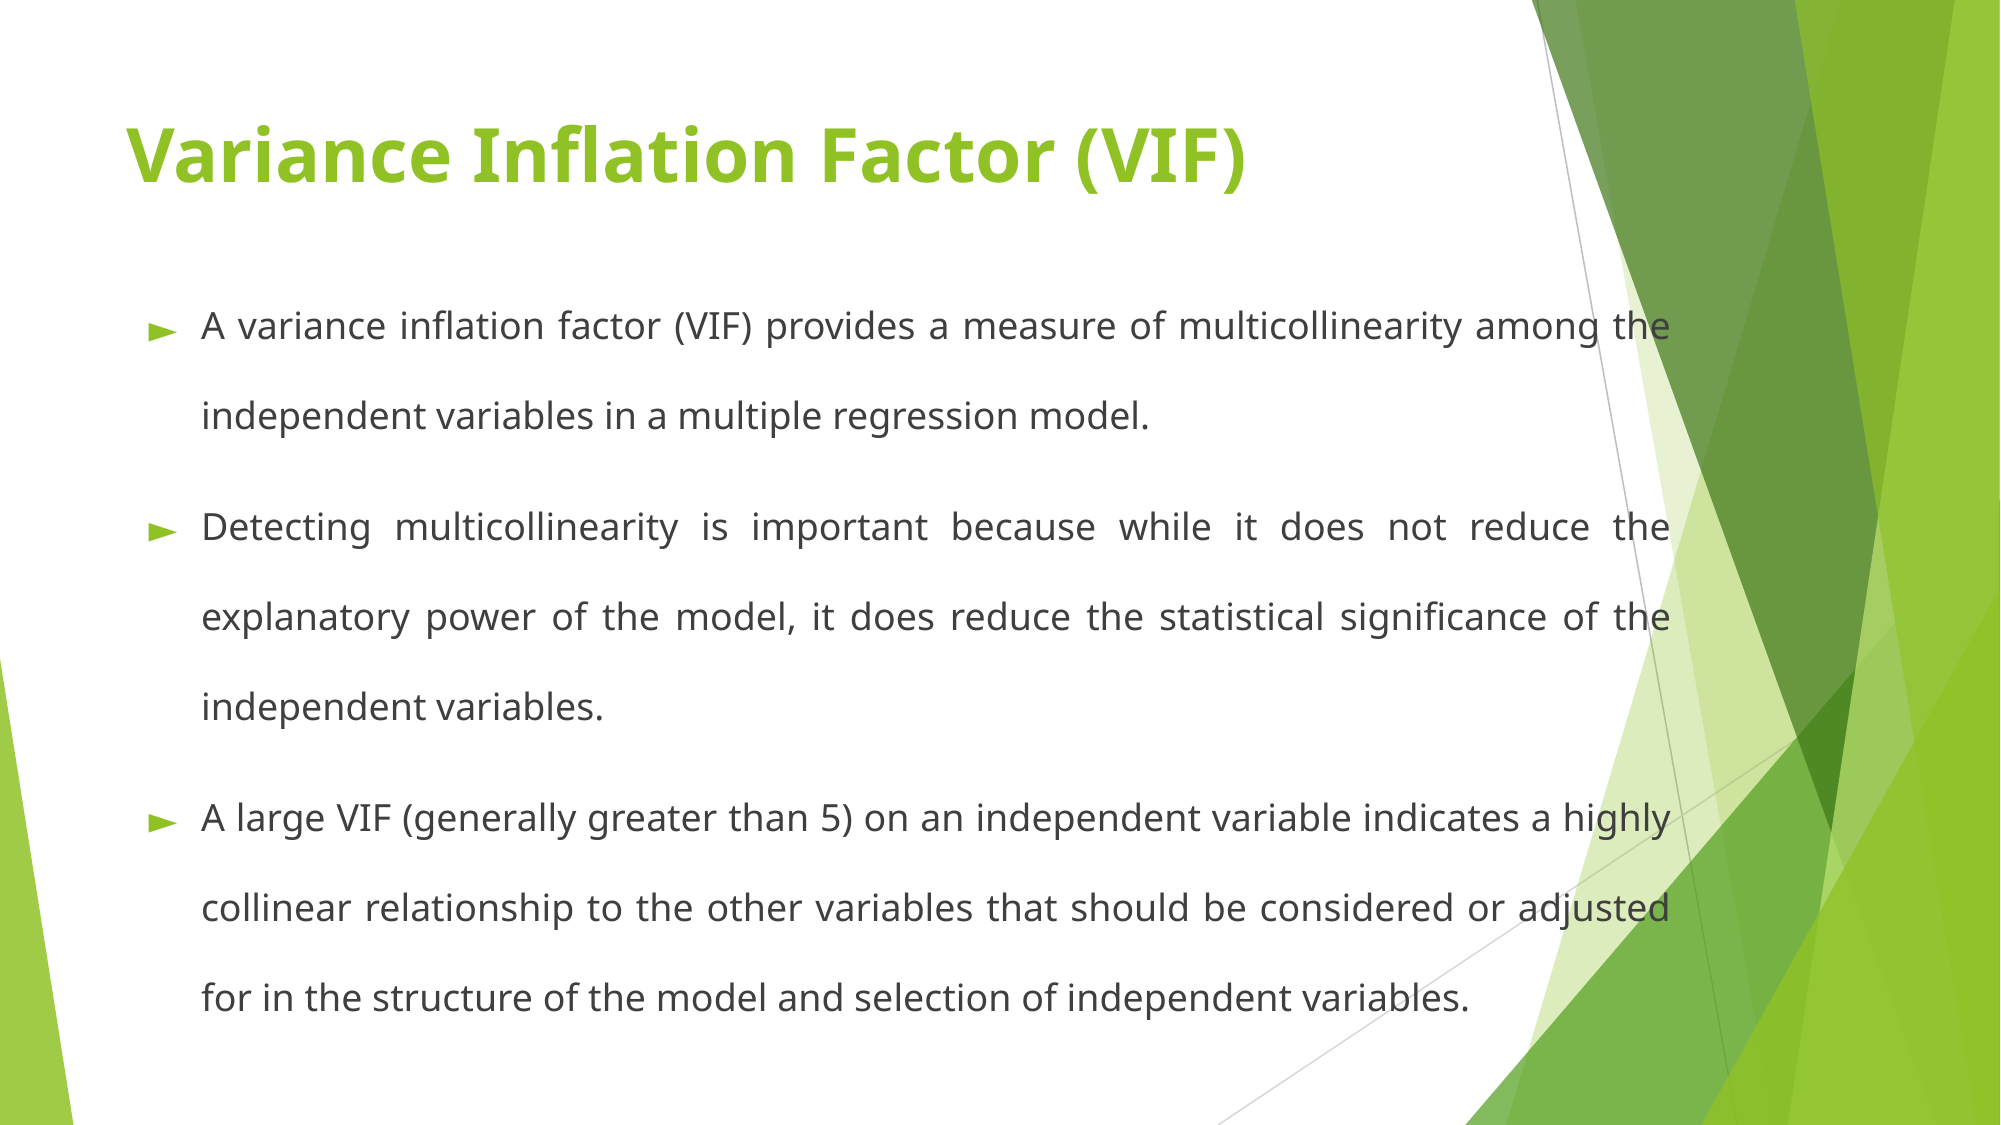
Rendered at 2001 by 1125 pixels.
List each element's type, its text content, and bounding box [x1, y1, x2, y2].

title Variance Inflation Factor (VIF) [111, 99, 1522, 249]
list A variance inflation factor (VIF) provides a measure of multicollinearity among the independent variables in a multiple regression model. Detecting multicollinearity is important because while it does not reduce the explanatory power of the model, it does reduce the statistical significance of the independent variables. A large VIF (generally greater than 5) on an independent variable indicates a highly collinear relationship to the other variables that should be considered or adjusted for in the structure of the model and selection of independent variables. [111, 249, 1688, 1038]
